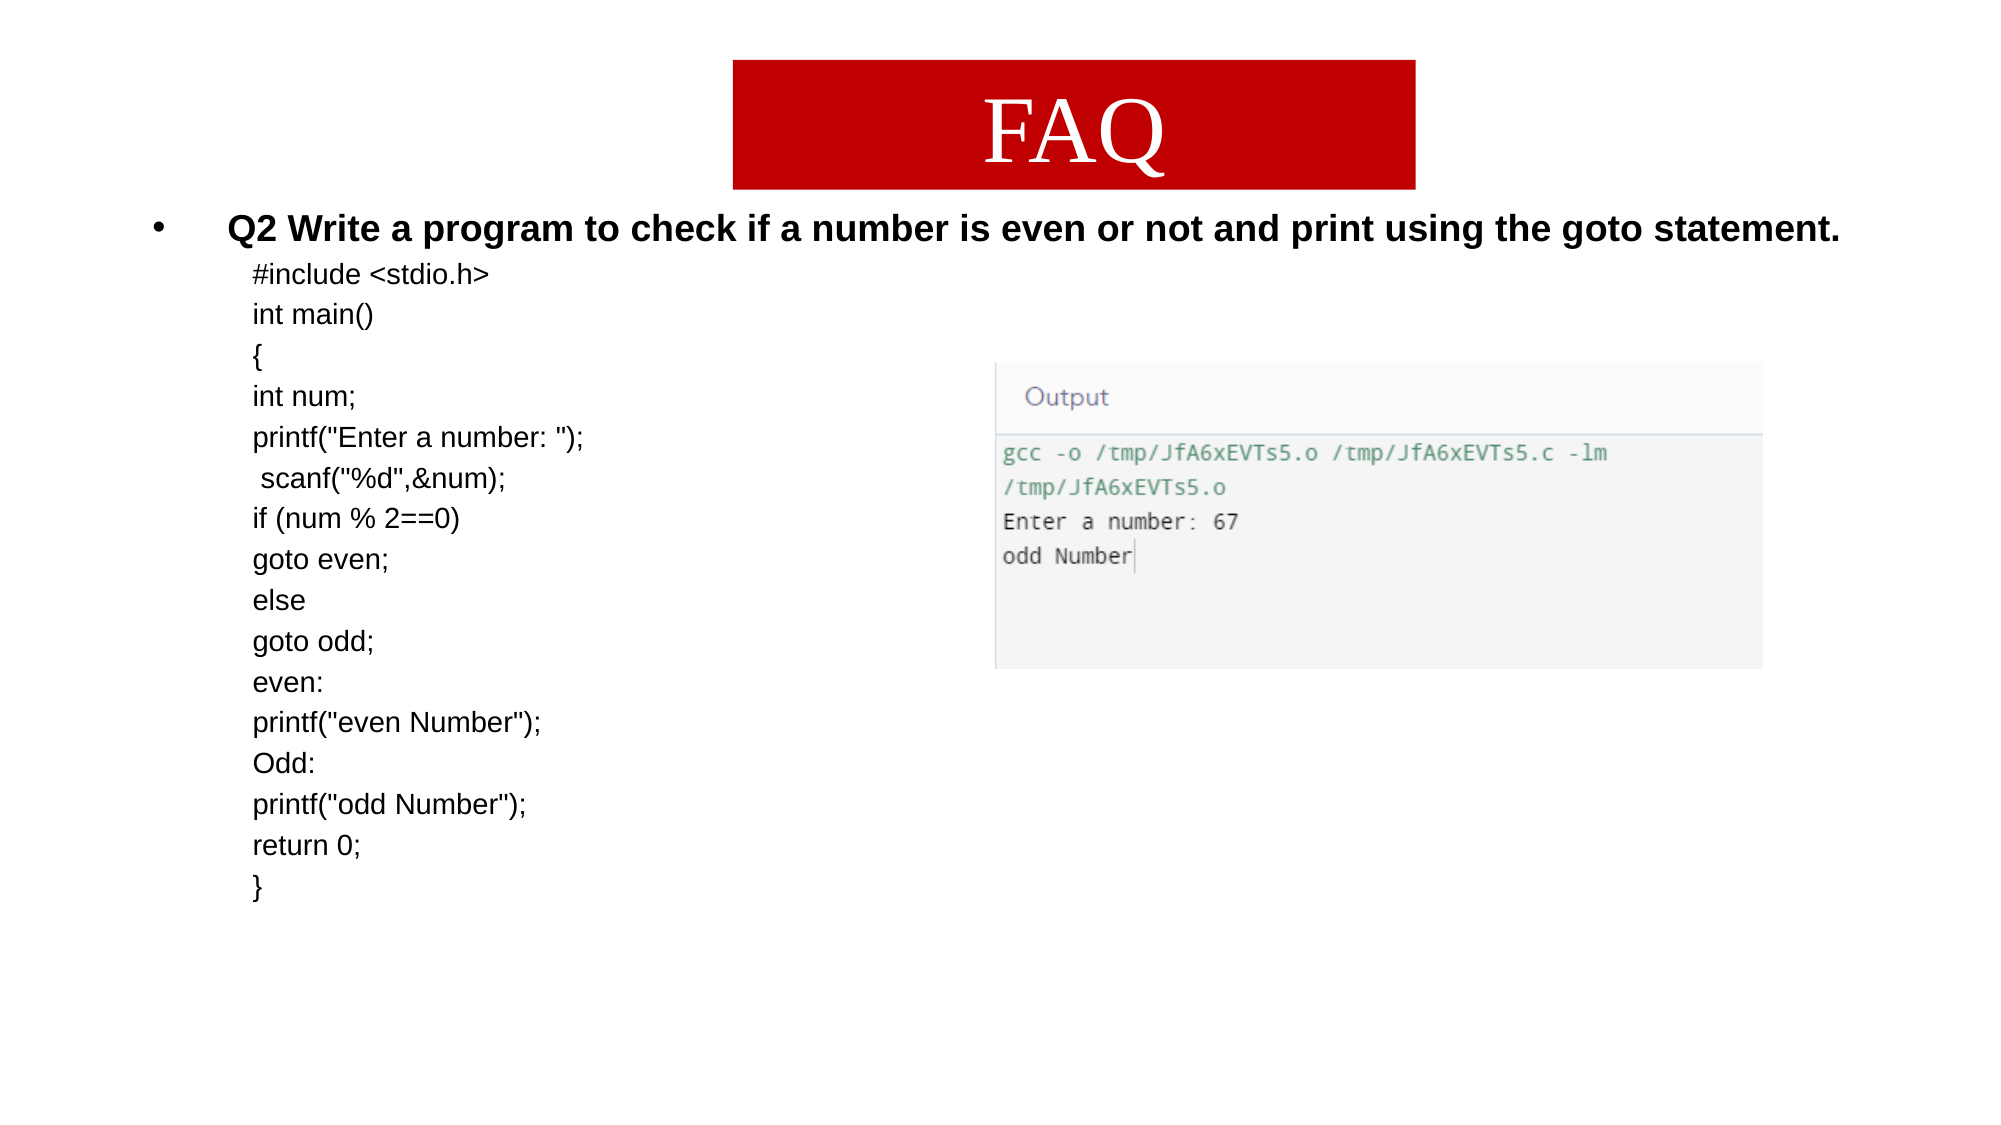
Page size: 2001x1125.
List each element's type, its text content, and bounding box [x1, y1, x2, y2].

picture [995, 362, 1764, 670]
title FAQ [732, 59, 1416, 190]
list Q2 Write a program to check if a number is even or not and print using the goto statement. #include <stdio.h> int main() { int num; printf("Enter a number: "); scanf("%d",&num); if (num % 2==0) goto even; else goto odd; even: printf("even Number"); Odd: printf("odd Number"); return 0; } [137, 196, 1863, 1014]
